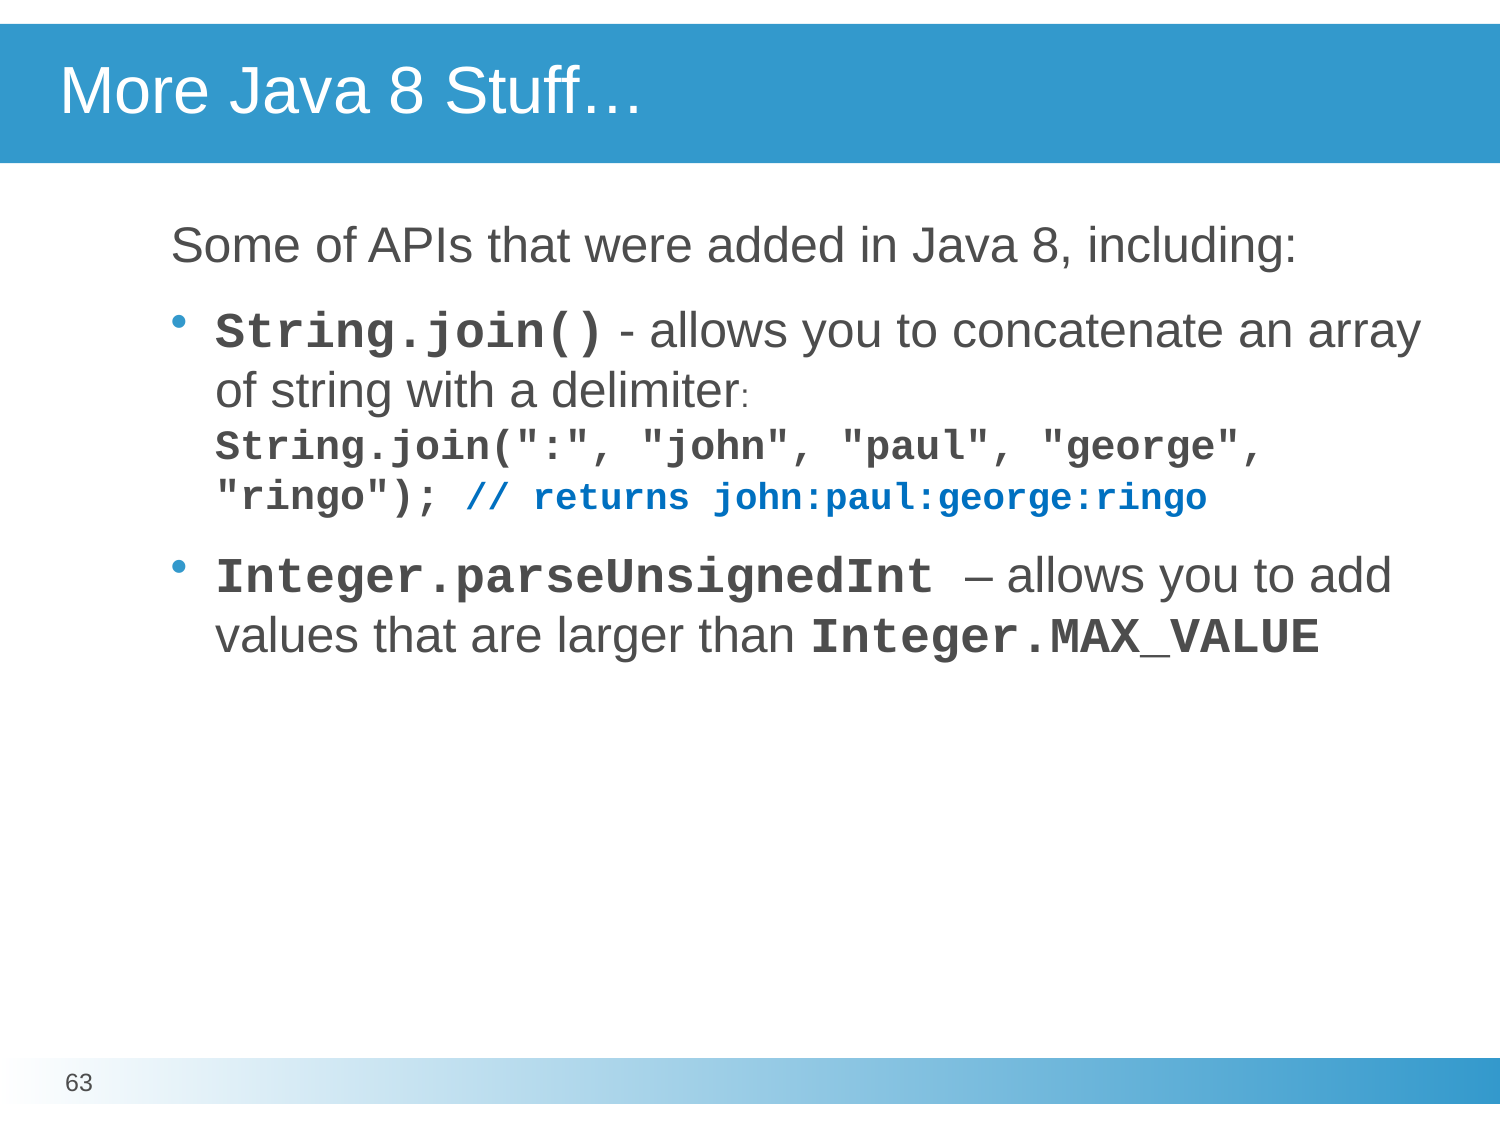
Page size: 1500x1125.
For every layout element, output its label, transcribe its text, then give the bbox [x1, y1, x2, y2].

list Some of APIs that were added in Java 8, including: String.join() - allows you to concatenate an array of string with a delimiter: String.join(":", "john", "paul", "george", "ringo"); // returns john:paul:george:ringo Integer.parseUnsignedInt – allows you to add values that are larger than Integer.MAX_VALUE [125, 212, 1447, 1031]
slide_number 63 [0, 1059, 159, 1107]
title More Java 8 Stuff… [0, 23, 1500, 164]
